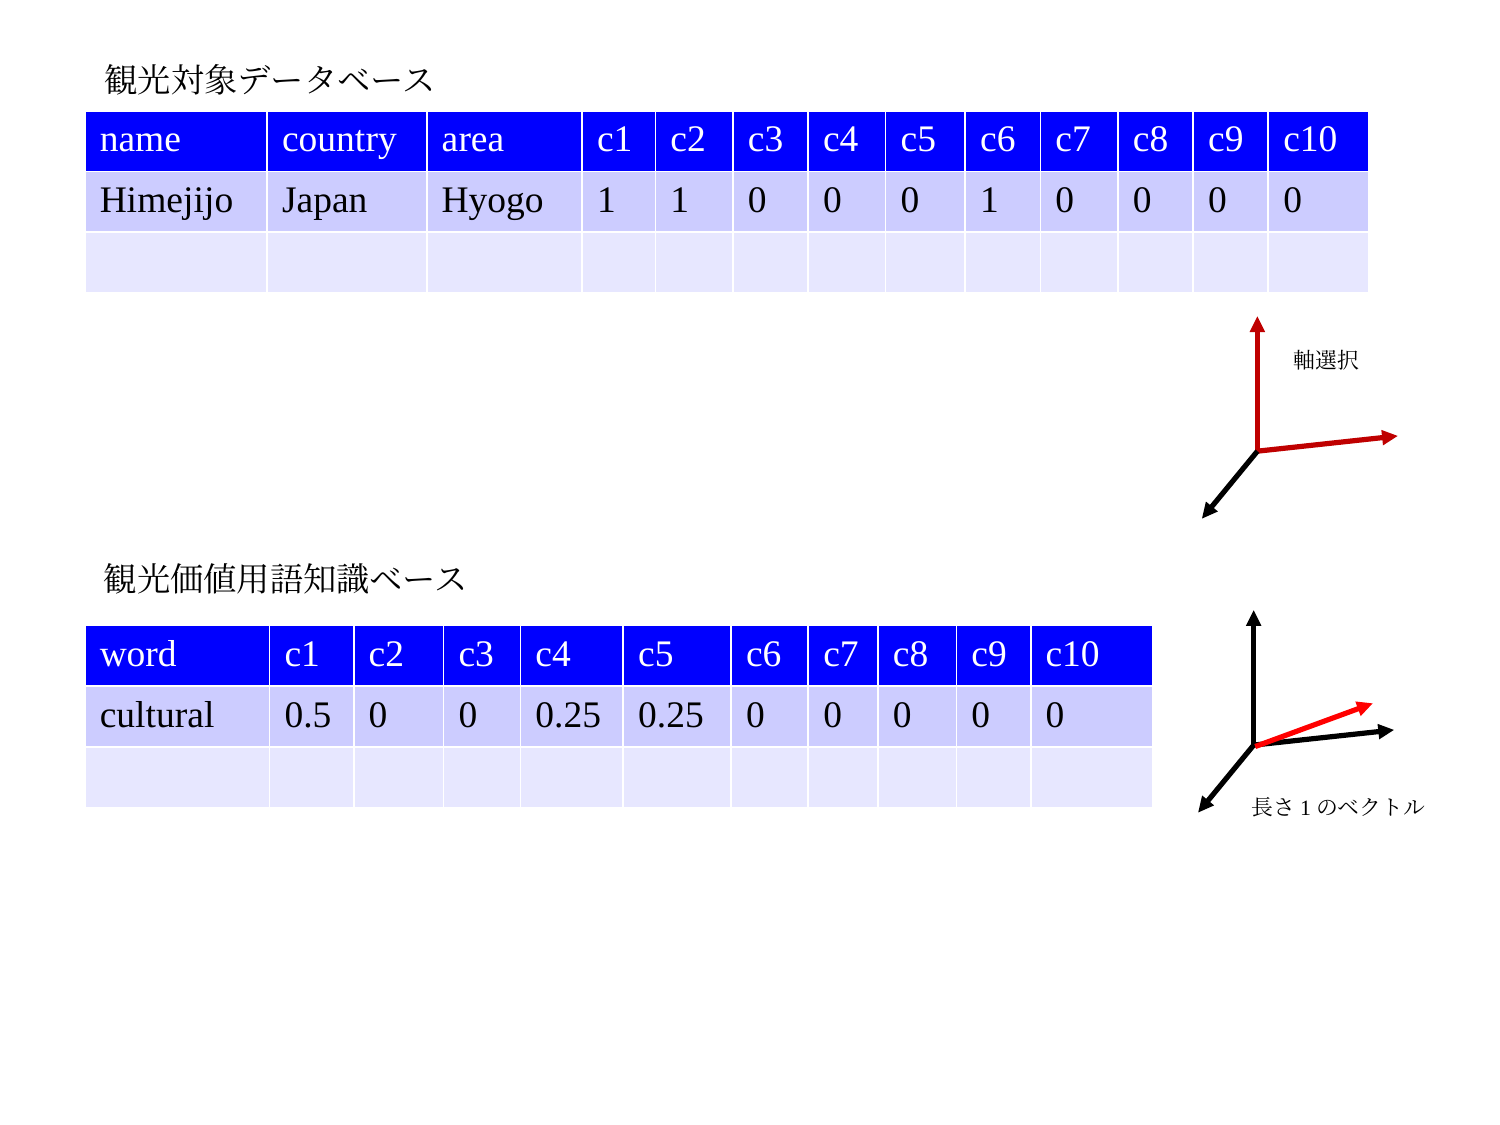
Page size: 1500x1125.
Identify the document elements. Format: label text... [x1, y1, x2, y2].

table_cell 0 [1032, 687, 1152, 746]
table_cell [957, 748, 1030, 807]
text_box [1383, 729, 1395, 746]
table_header c1 [583, 112, 655, 171]
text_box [1201, 450, 1258, 520]
table_cell 1 [656, 172, 732, 231]
table_header country [268, 112, 426, 171]
table_cell [1041, 233, 1117, 292]
table_cell 0 [1041, 172, 1117, 231]
table_cell [966, 233, 1040, 292]
table_cell [1194, 233, 1267, 292]
table_header c9 [1194, 112, 1267, 171]
table_header c8 [879, 626, 956, 685]
table_cell [734, 233, 807, 292]
table_cell [809, 748, 877, 807]
table_cell 0 [879, 687, 956, 746]
text_box 観光価値用語知識ベース [89, 550, 744, 606]
table_cell [1269, 233, 1368, 292]
table_header c10 [1269, 112, 1368, 171]
table_cell [1032, 748, 1152, 807]
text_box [1254, 702, 1374, 747]
table_cell 0 [809, 172, 885, 231]
table_header c7 [1041, 112, 1117, 171]
table_header c3 [734, 112, 807, 171]
table_cell 0 [1269, 172, 1368, 231]
table_header c2 [355, 626, 443, 685]
table_cell 0 [886, 172, 964, 231]
table_cell 0 [734, 172, 807, 231]
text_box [1256, 435, 1399, 452]
table_cell [86, 748, 269, 807]
table_cell [444, 748, 520, 807]
table_cell 0.5 [270, 687, 353, 746]
table_cell 0.25 [521, 687, 622, 746]
table_cell [428, 233, 581, 292]
table_header c7 [809, 626, 877, 685]
table_cell [732, 748, 807, 807]
table_header c4 [521, 626, 622, 685]
table_cell 1 [966, 172, 1040, 231]
text_box 長さ1のベクトル [1236, 785, 1500, 827]
table_header c6 [732, 626, 807, 685]
table_cell 0 [809, 687, 877, 746]
table_header c3 [444, 626, 520, 685]
table_cell [809, 233, 885, 292]
table_header c1 [270, 626, 353, 685]
table_cell 0 [1119, 172, 1192, 231]
table_cell Hyogo [428, 172, 581, 231]
table_cell 0 [732, 687, 807, 746]
table_header name [86, 112, 266, 171]
table_cell [1119, 233, 1192, 292]
table_header c8 [1119, 112, 1192, 171]
table_header area [428, 112, 581, 171]
table_cell [886, 233, 964, 292]
table_cell cultural [86, 687, 269, 746]
table_cell 0 [957, 687, 1030, 746]
text_box 観光対象データベース [90, 51, 745, 107]
table_cell 0.25 [624, 687, 730, 746]
table_cell [521, 748, 622, 807]
table_header c9 [957, 626, 1030, 685]
table_cell [624, 748, 730, 807]
table_header c4 [809, 112, 885, 171]
table_header c6 [966, 112, 1040, 171]
table_header c5 [886, 112, 964, 171]
table_cell 1 [583, 172, 655, 231]
table_cell [656, 233, 732, 292]
table_cell [879, 748, 956, 807]
text_box 軸選択 [1278, 338, 1500, 380]
table_cell [270, 748, 353, 807]
table_header word [86, 626, 269, 685]
table_header c10 [1032, 626, 1152, 685]
table_cell [268, 233, 426, 292]
table_header c2 [656, 112, 732, 171]
table_cell [583, 233, 655, 292]
table_cell Japan [268, 172, 426, 231]
table_cell [86, 233, 266, 292]
table_cell 0 [355, 687, 443, 746]
table_cell 0 [444, 687, 520, 746]
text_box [1197, 744, 1255, 814]
table_cell [355, 748, 443, 807]
table_cell 0 [1194, 172, 1267, 231]
table_cell Himejijo [86, 172, 266, 231]
table_header c5 [624, 626, 730, 685]
